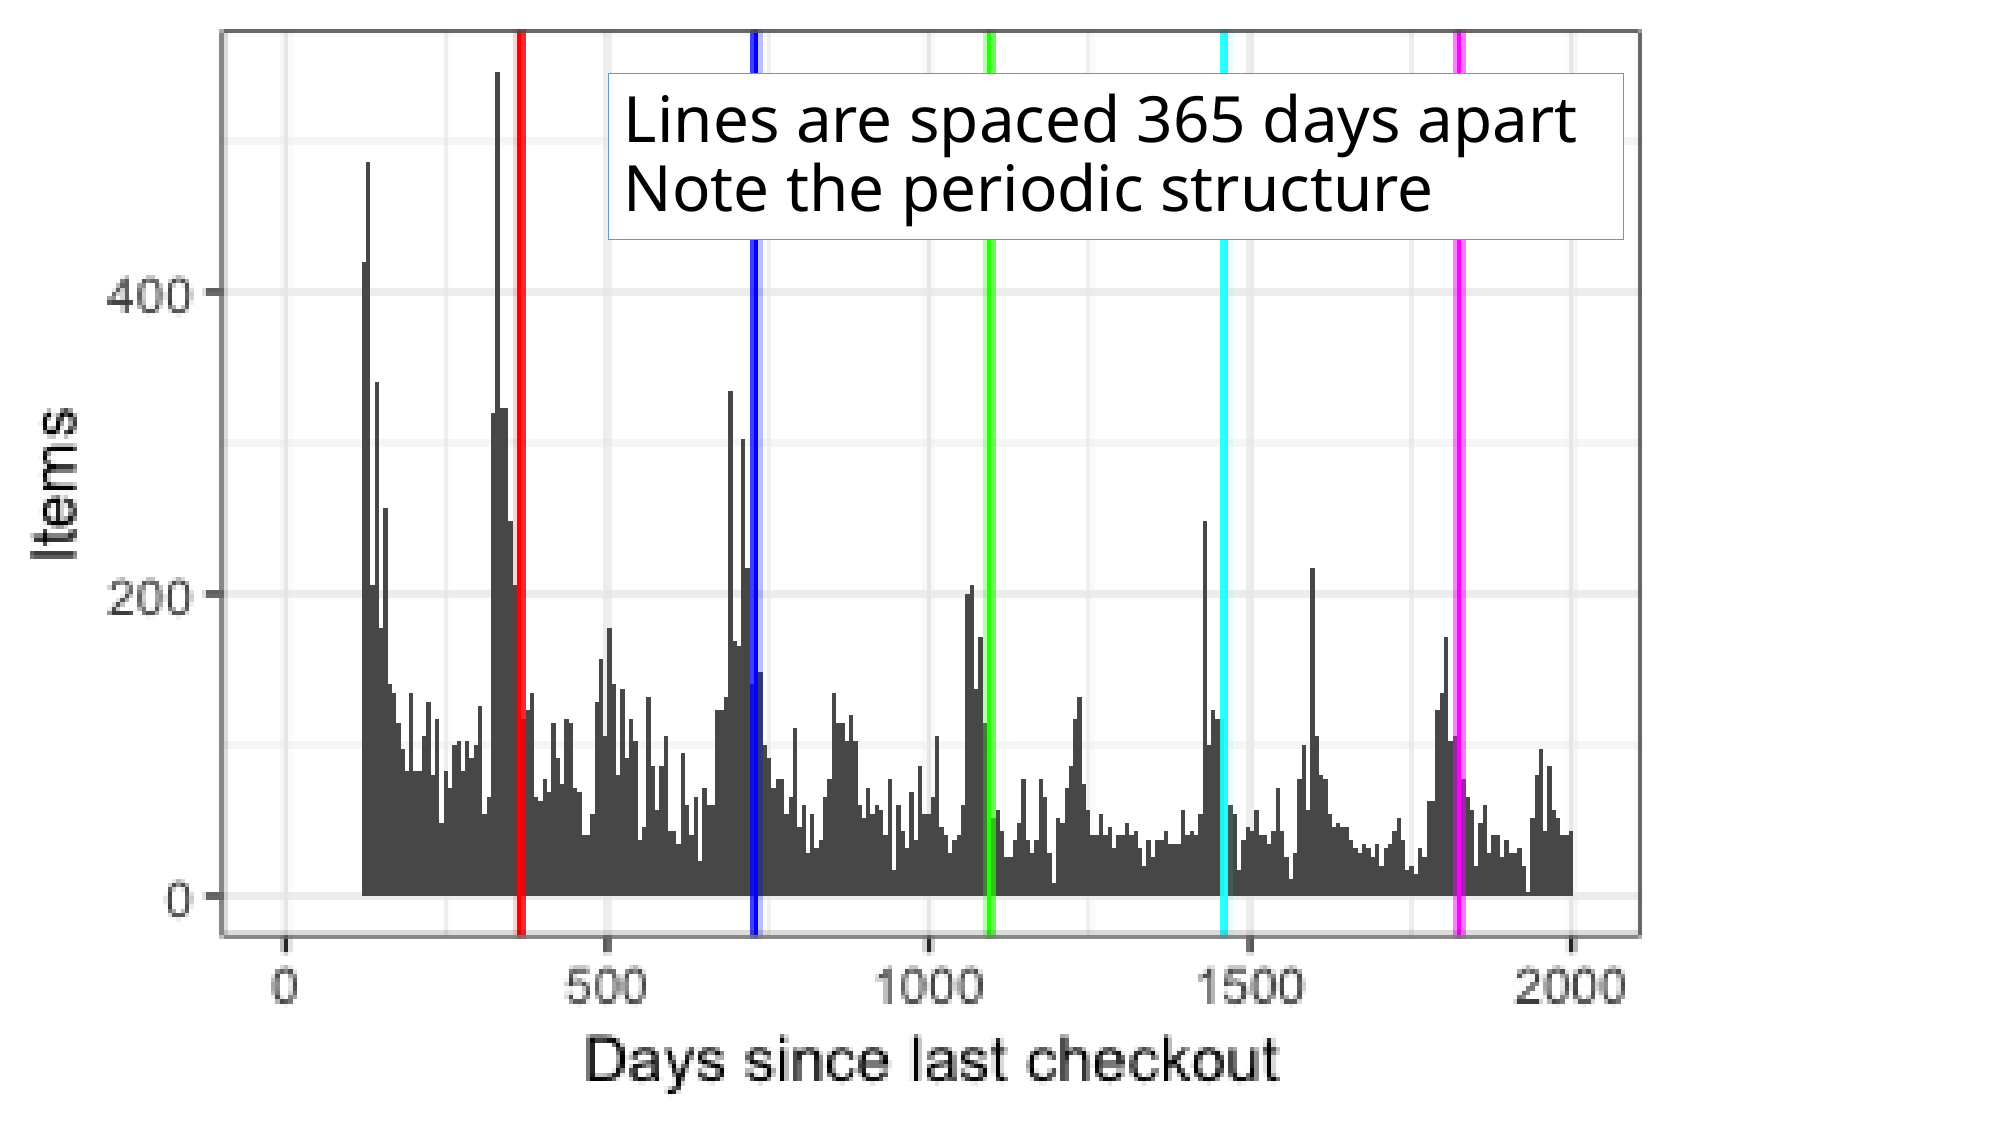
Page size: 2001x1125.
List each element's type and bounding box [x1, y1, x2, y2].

list [0, 0, 1673, 1125]
